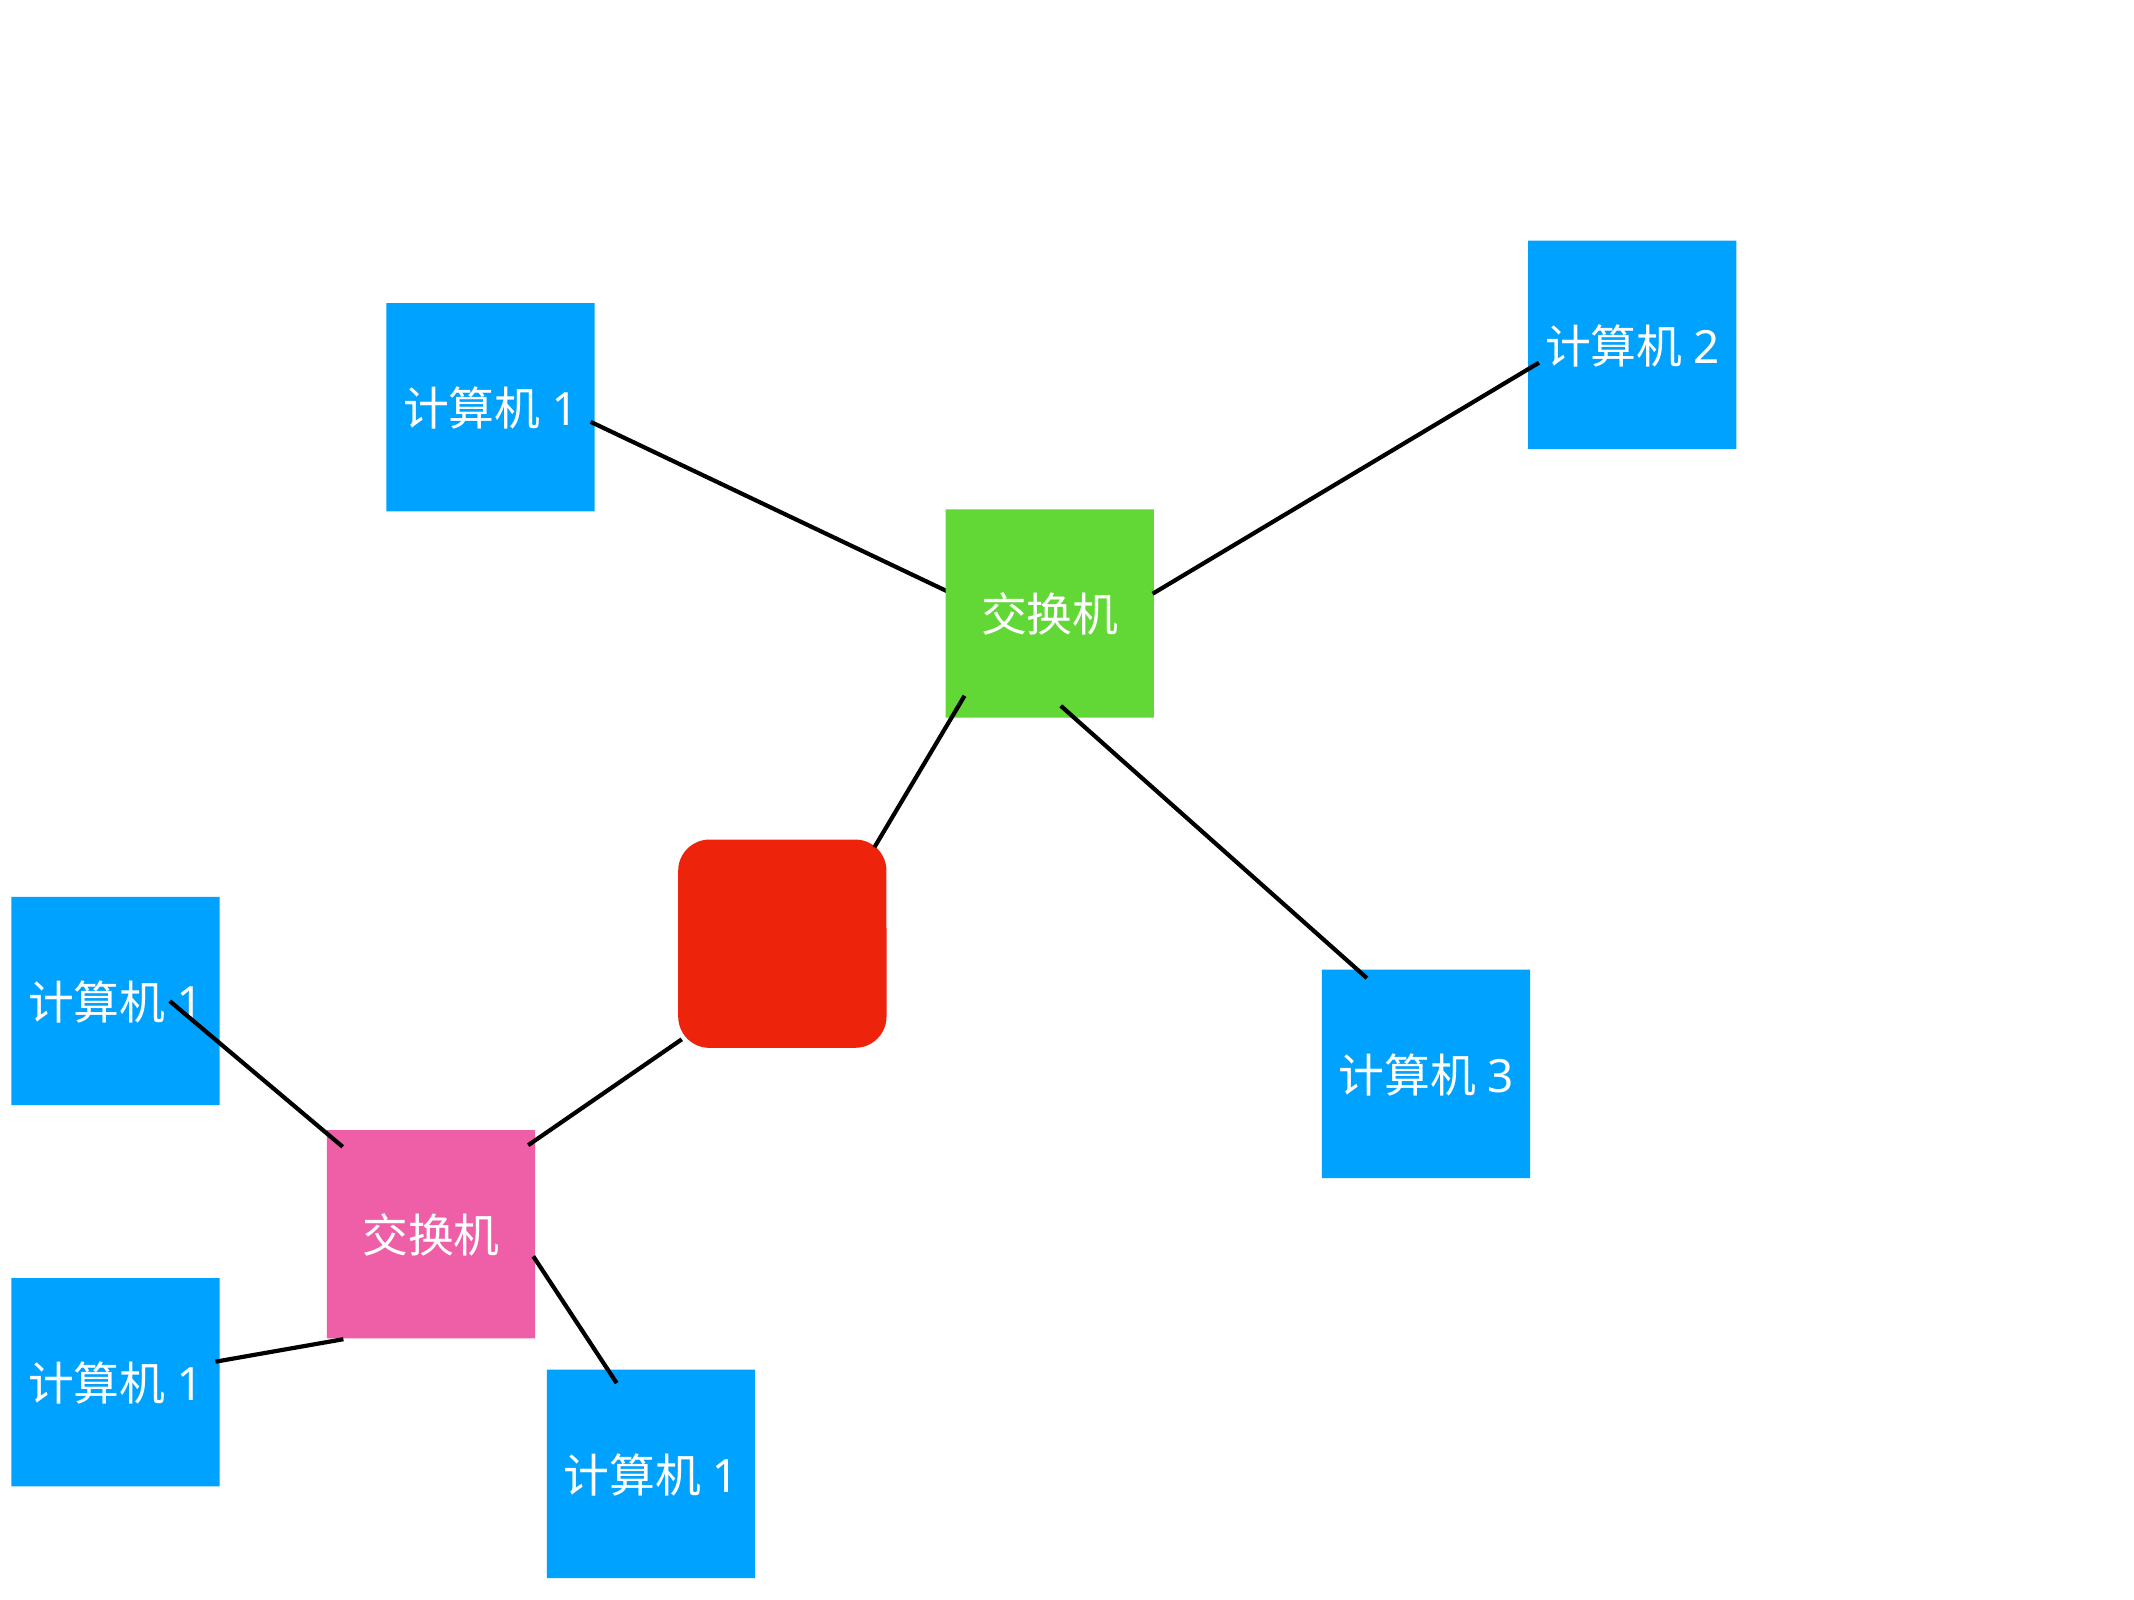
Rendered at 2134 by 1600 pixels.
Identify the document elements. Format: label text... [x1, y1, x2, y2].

text_box 交换机 [326, 1130, 536, 1339]
text_box 计算机1 [11, 1278, 220, 1487]
text_box 计算机2 [1528, 240, 1737, 449]
text_box [678, 839, 887, 1048]
text_box 计算机1 [386, 303, 595, 512]
text_box 计算机3 [1321, 969, 1531, 1179]
text_box 计算机1 [546, 1369, 756, 1579]
text_box 计算机1 [11, 896, 220, 1106]
text_box 交换机 [945, 509, 1154, 718]
